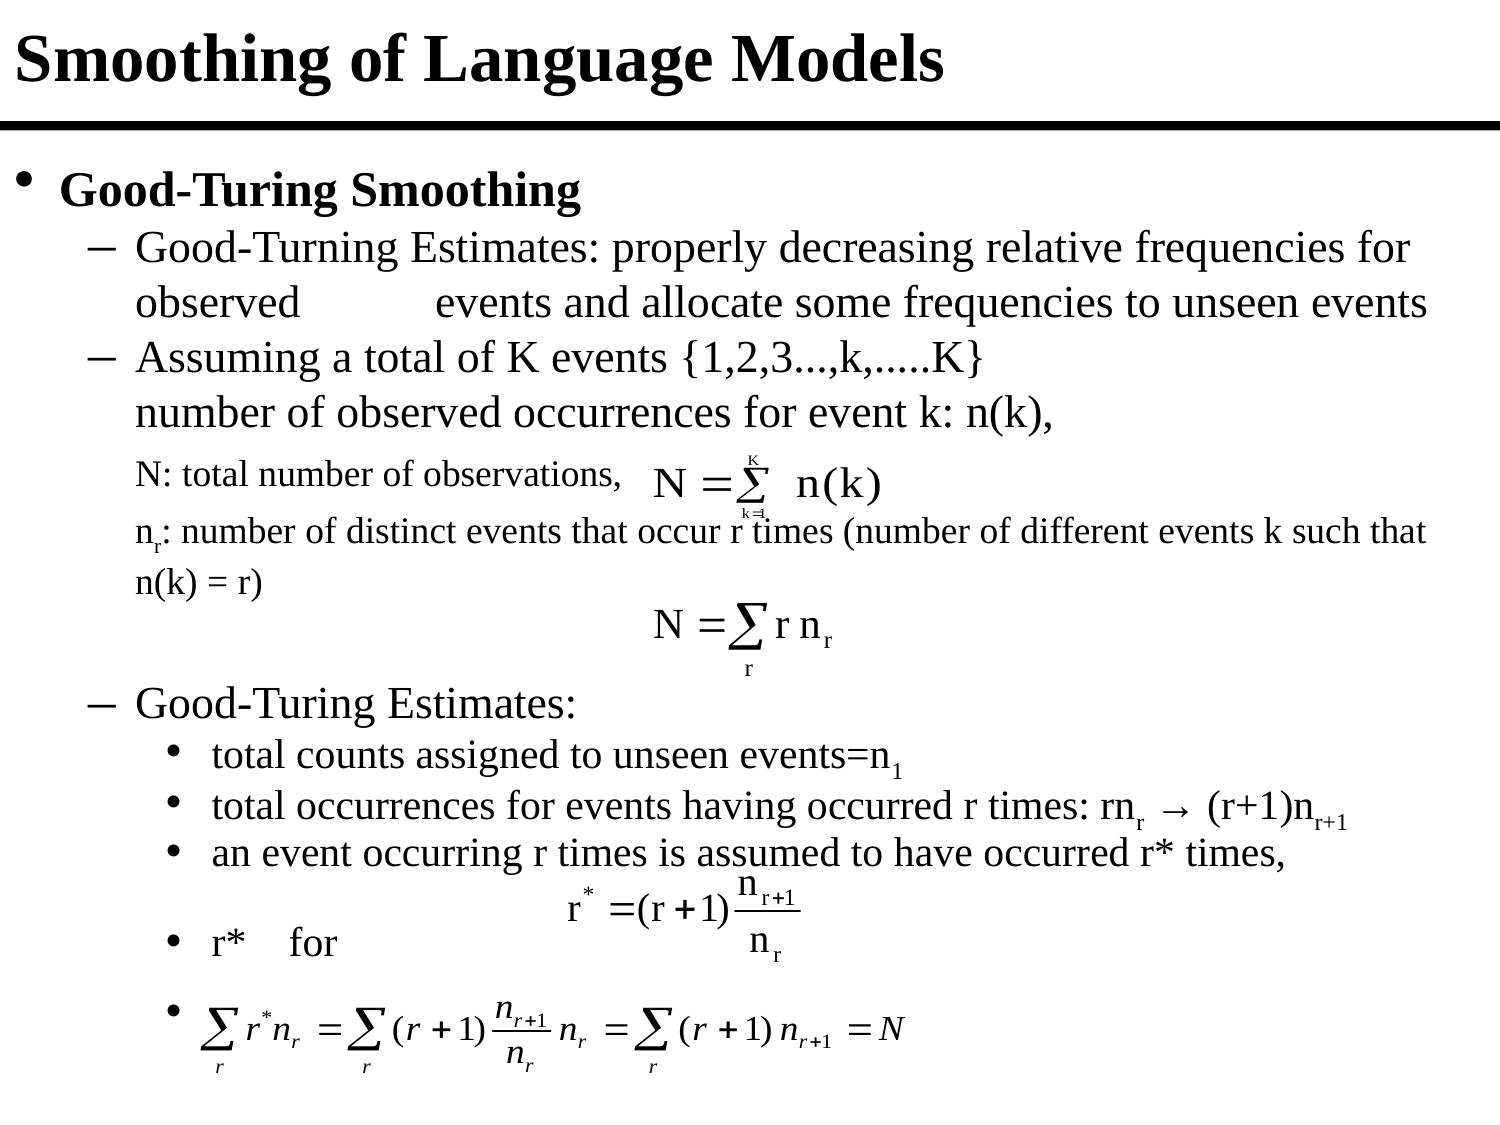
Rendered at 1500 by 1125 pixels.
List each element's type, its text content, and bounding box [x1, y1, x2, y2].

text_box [194, 984, 915, 1081]
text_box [643, 425, 892, 548]
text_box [560, 857, 810, 972]
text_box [644, 566, 847, 686]
text_box Smoothing of Language Models [0, 1, 1500, 119]
